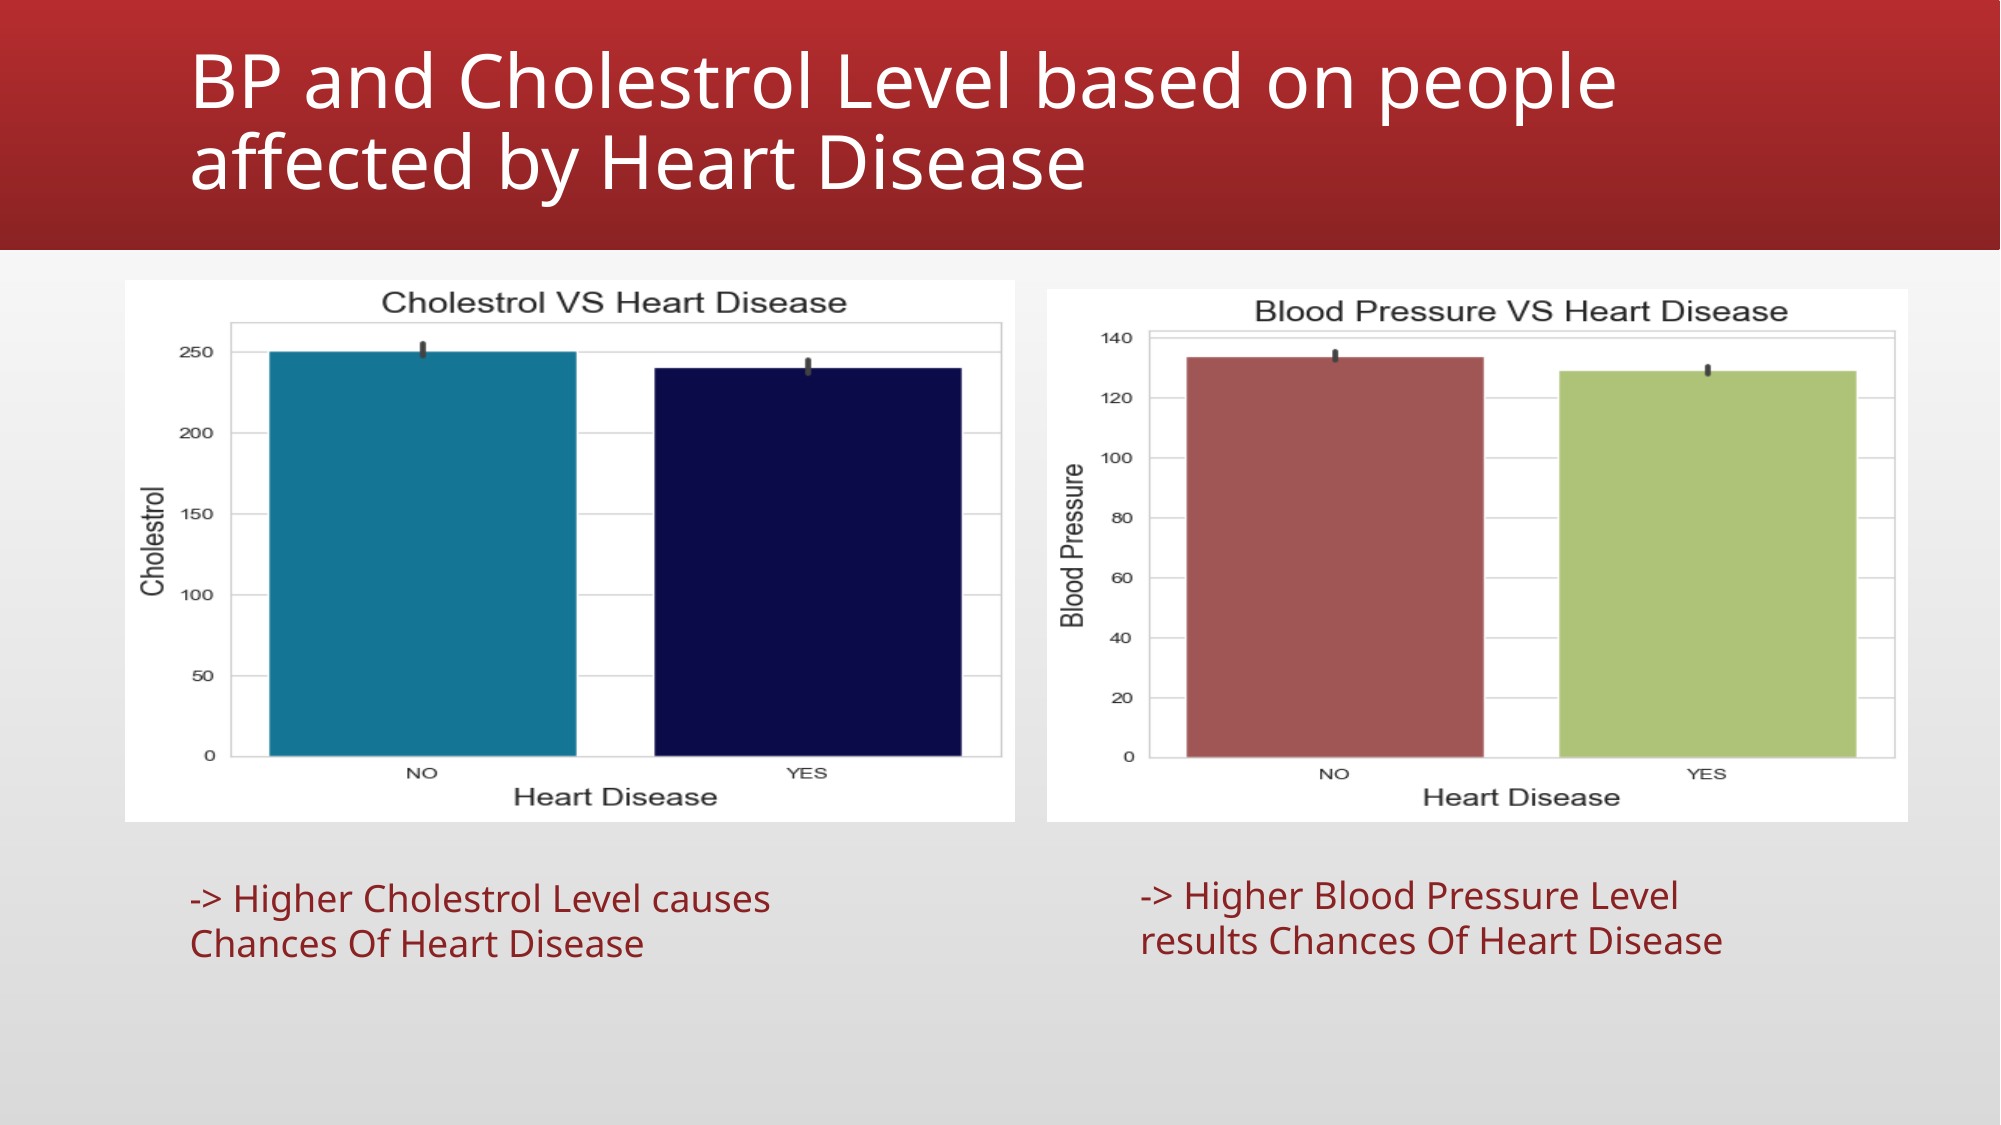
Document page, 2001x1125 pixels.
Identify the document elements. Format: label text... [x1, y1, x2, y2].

title BP and Cholestrol Level based on people affected by Heart Disease [174, 16, 1825, 234]
picture [125, 280, 1015, 822]
picture [1047, 289, 1908, 822]
text_box -> Higher Cholestrol Level causes Chances Of Heart Disease [174, 867, 906, 973]
text_box -> Higher Blood Pressure Level results Chances Of Heart Disease [1125, 864, 1806, 970]
